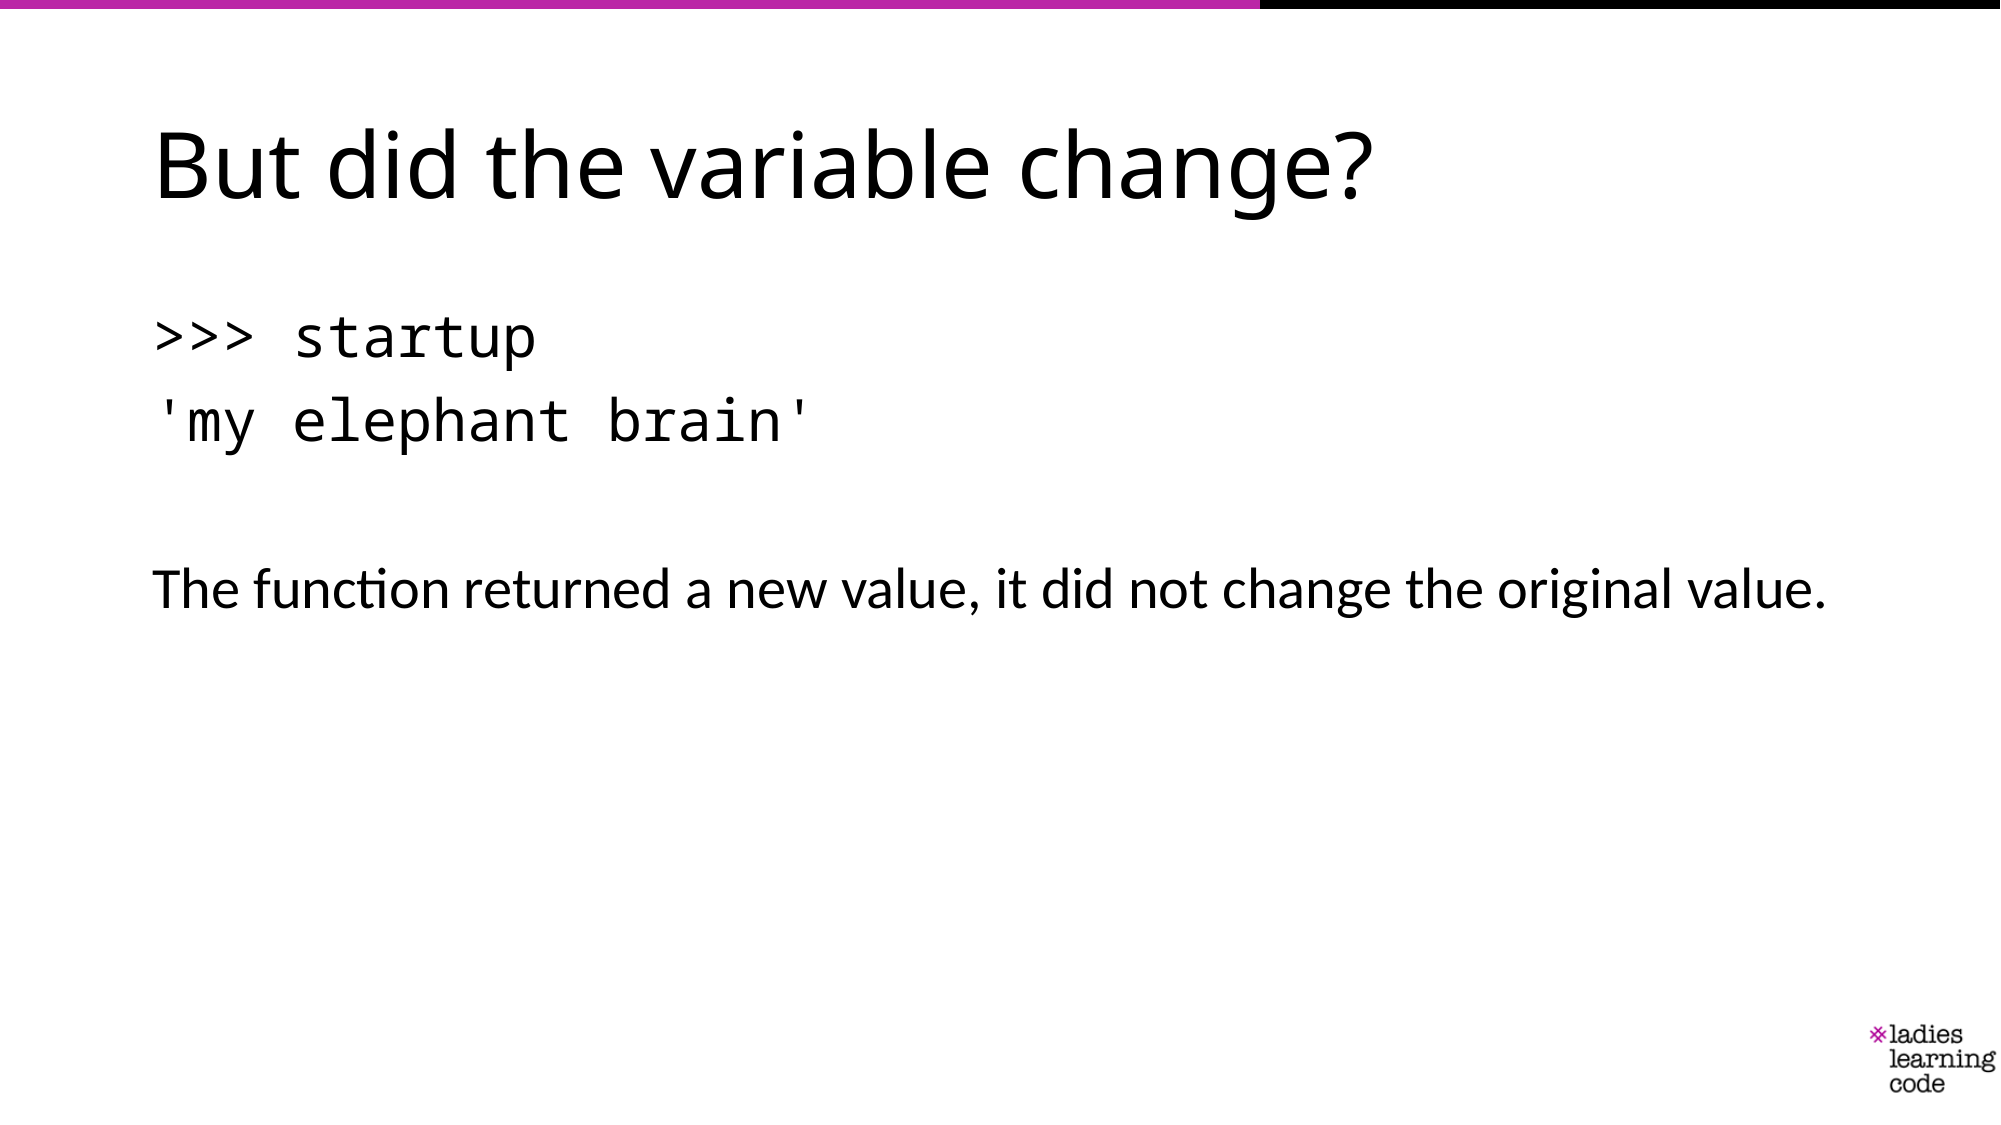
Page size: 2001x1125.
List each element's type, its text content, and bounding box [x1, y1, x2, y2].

picture [1865, 990, 2000, 1125]
title But did the variable change? [137, 59, 1863, 278]
list >>> startup 'my elephant brain' The function returned a new value, it did not change the original value. [137, 299, 1863, 1014]
